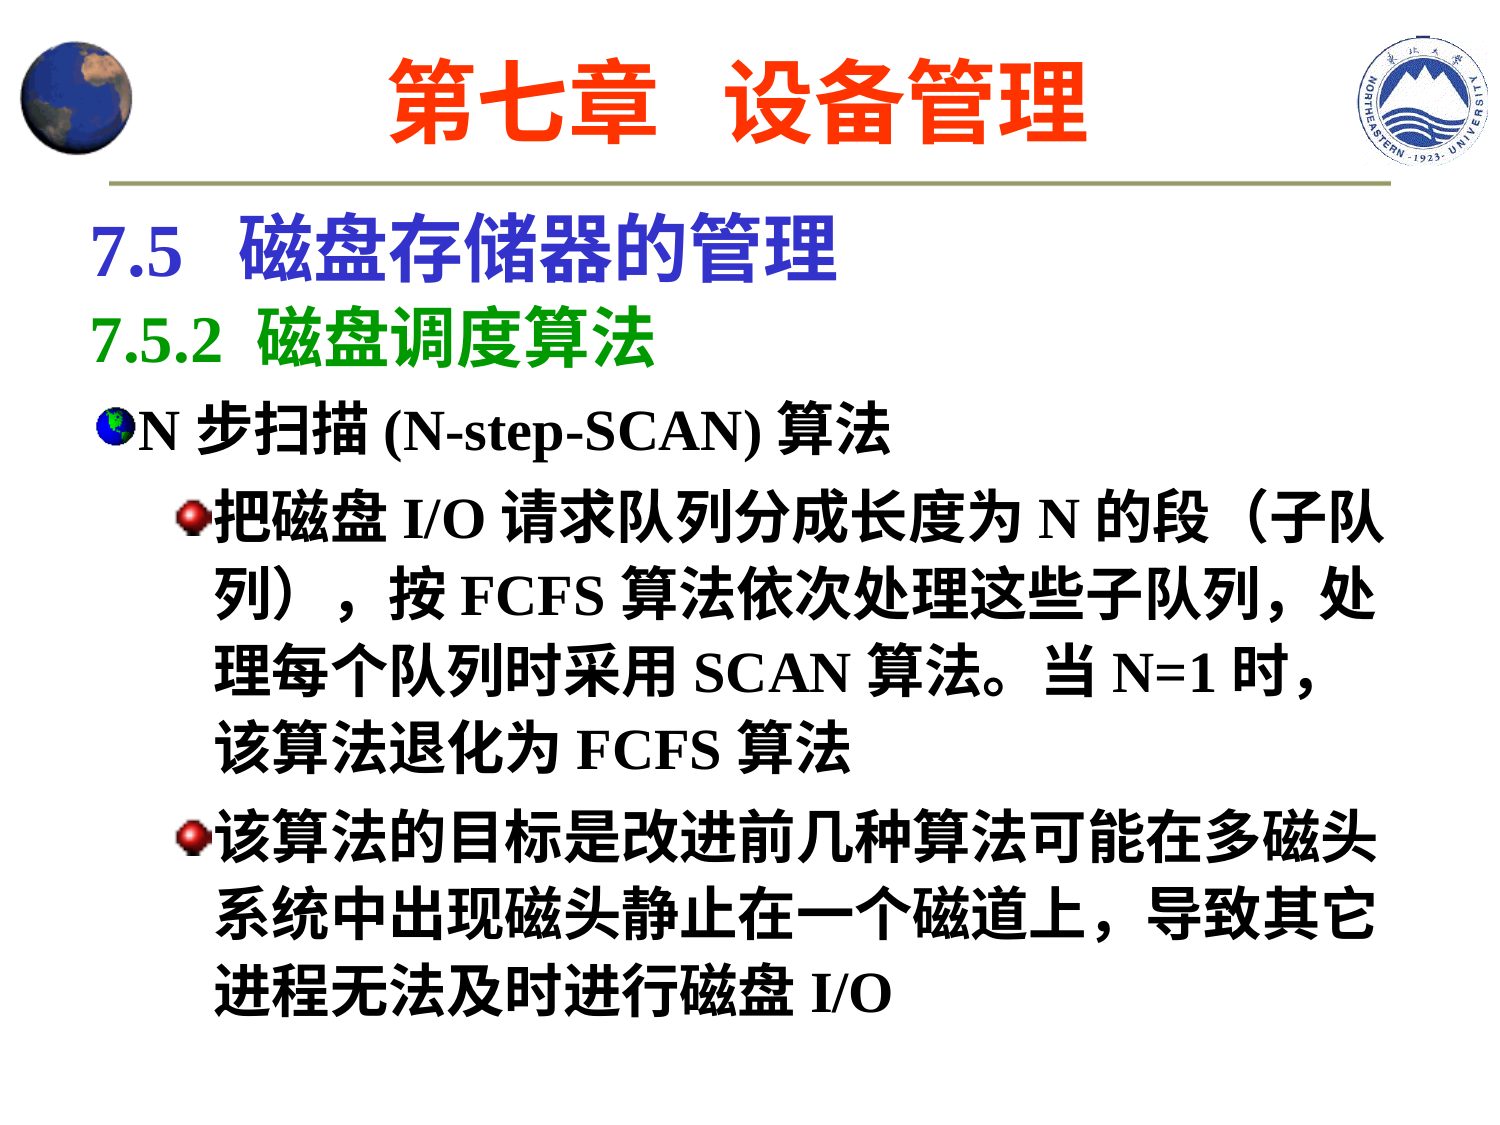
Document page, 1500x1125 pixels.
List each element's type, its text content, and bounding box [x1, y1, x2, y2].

text_box N步扫描(N-step-SCAN)算法 把磁盘I/O请求队列分成长度为N的段（子队列），按FCFS算法依次处理这些子队列，处理每个队列时采用SCAN算法。当N=1时，该算法退化为FCFS算法 该算法的目标是改进前几种算法可能在多磁头系统中出现磁头静止在一个磁道上，导致其它进程无法及时进行磁盘I/O [80, 377, 1404, 1031]
picture [95, 406, 137, 447]
picture [109, 175, 1391, 189]
text_box 第七章 设备管理 [174, 37, 1300, 163]
picture [170, 814, 212, 856]
picture [170, 494, 212, 536]
text_box 7.5 磁盘存储器的管理 7.5.2 磁盘调度算法 [74, 189, 1425, 383]
picture [0, 37, 138, 161]
picture [1352, 33, 1490, 171]
